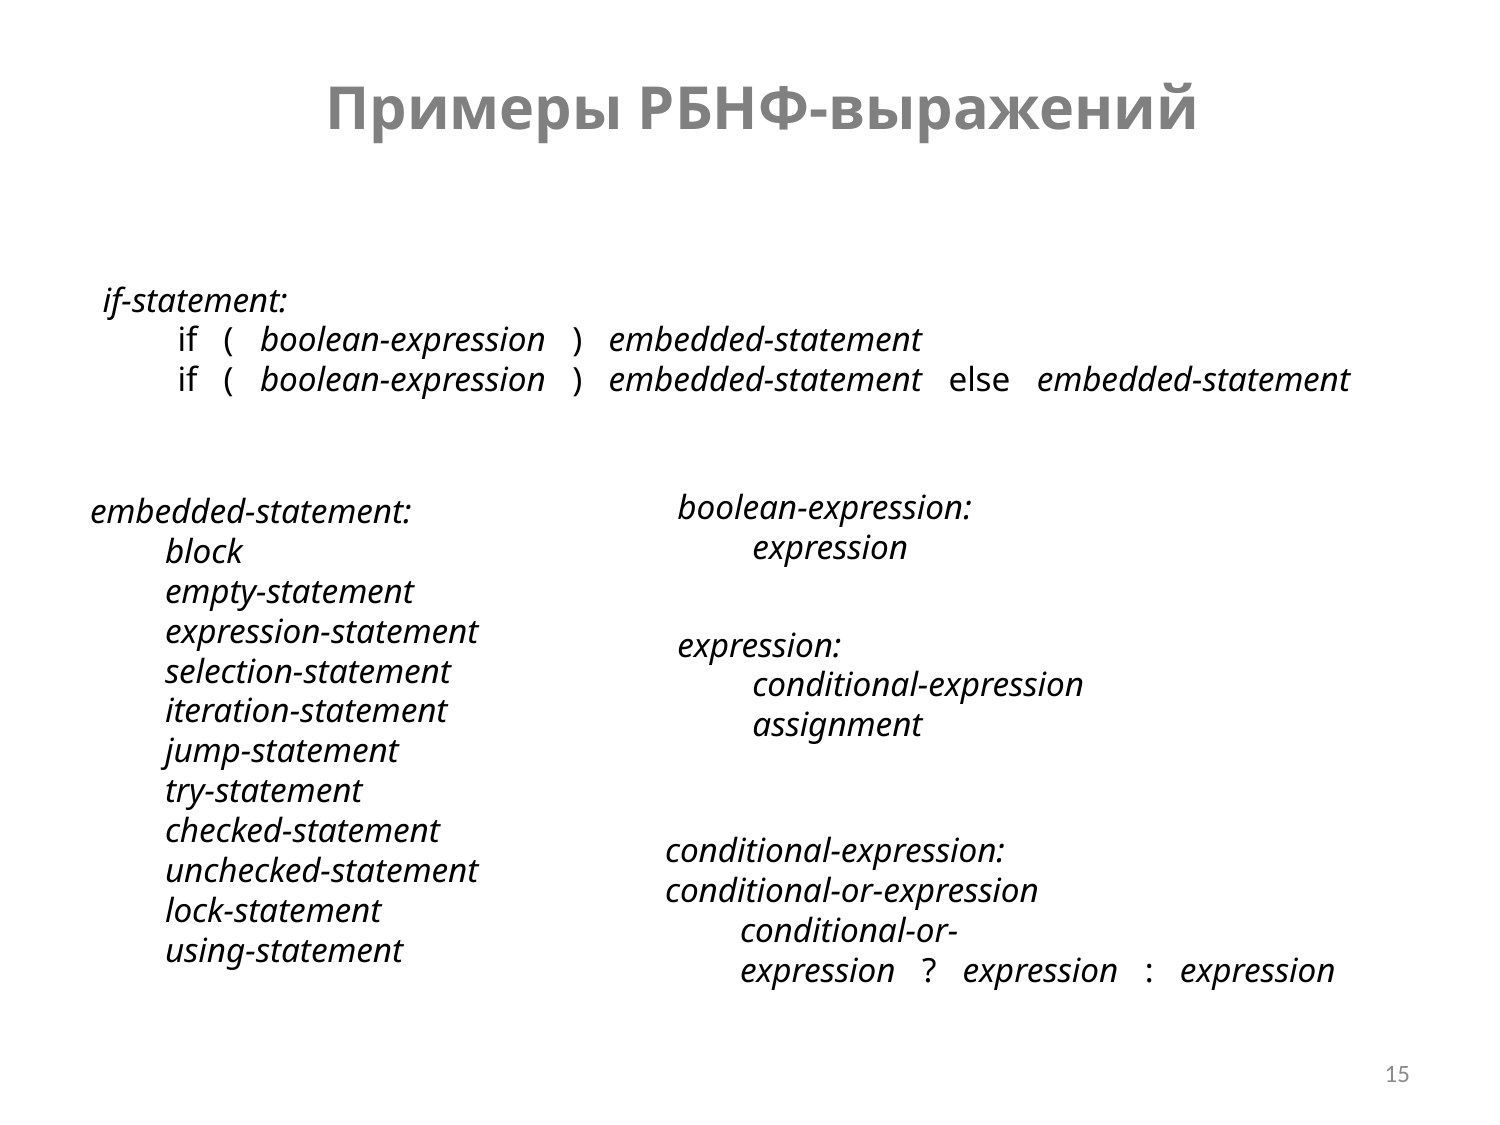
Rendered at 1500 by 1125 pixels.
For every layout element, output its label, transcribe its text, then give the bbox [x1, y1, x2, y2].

slide_number 15 [1074, 1042, 1425, 1103]
text_box boolean-expression: expression [662, 438, 1050, 576]
text_box if-statement: if ( boolean-expression ) embedded-statement if ( boolean-expression ) embedded-statement else embedded-statement [87, 226, 1413, 446]
text_box expression: conditional-expression assignment [662, 576, 1138, 776]
text_box embedded-statement: block empty-statement expression-statement selection-statement iteration-statement jump-statement try-statement checked-statement unchecked-statement lock-statement using-statement [75, 442, 500, 1022]
text_box Примеры РБНФ-выражений [150, 62, 1375, 150]
text_box conditional-expression: conditional-or-expression conditional-or-expression ? expression : expression [650, 776, 1425, 1042]
